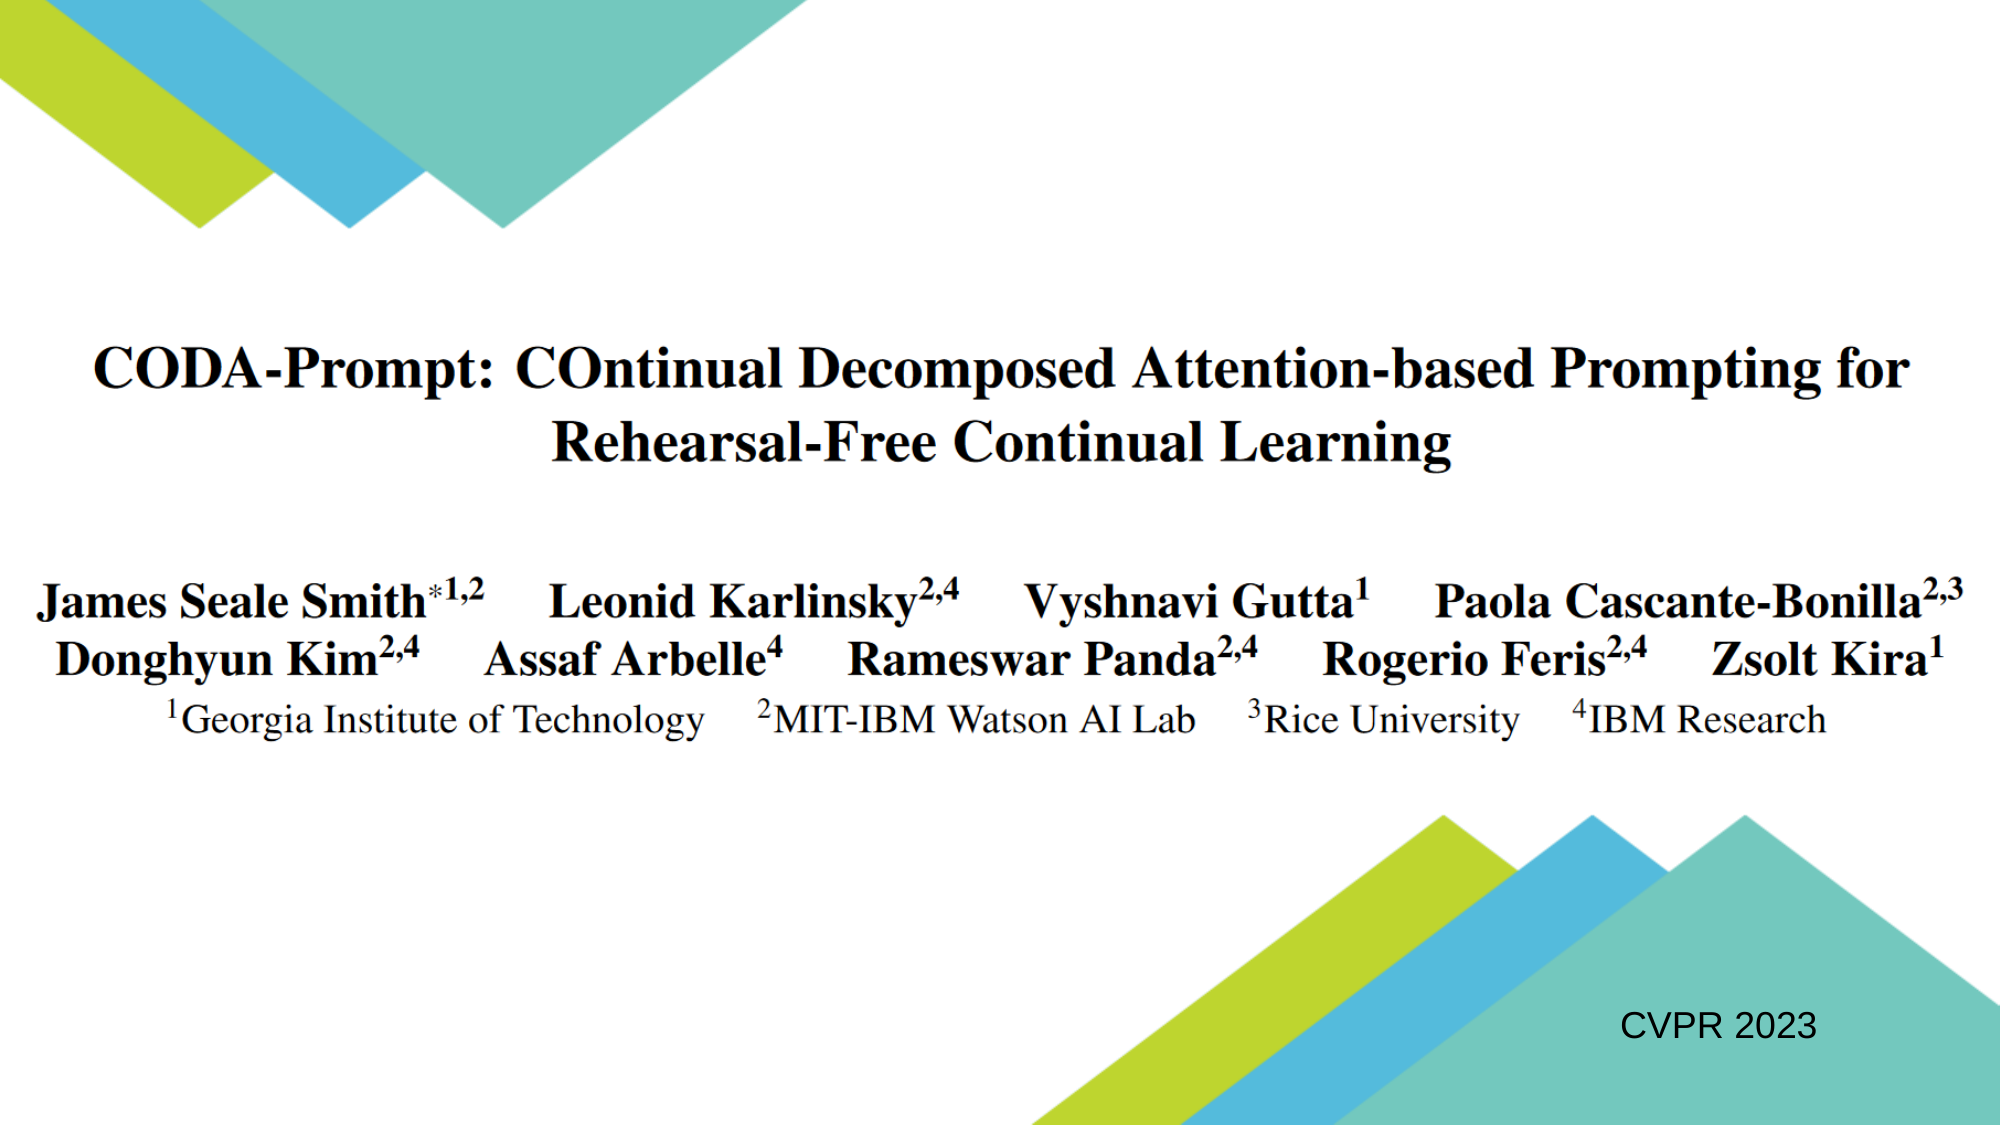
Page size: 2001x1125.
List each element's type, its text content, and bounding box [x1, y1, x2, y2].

picture [0, 0, 817, 245]
picture [31, 337, 1969, 750]
picture [970, 799, 2000, 1125]
text_box CVPR 2023 [1605, 993, 1875, 1054]
